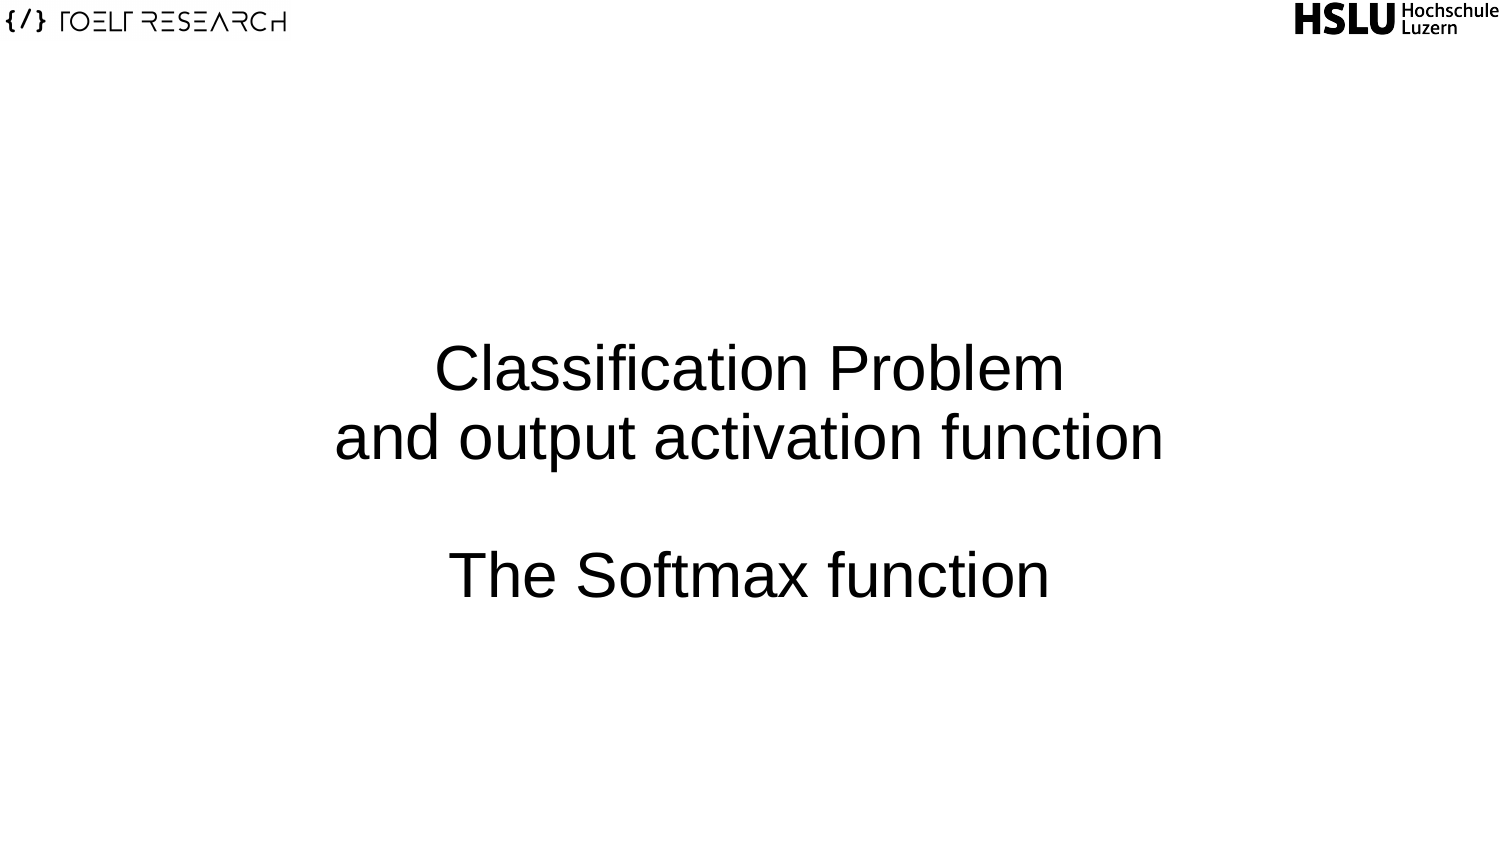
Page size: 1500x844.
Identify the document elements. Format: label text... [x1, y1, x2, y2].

picture [0, 0, 291, 41]
picture [1295, 2, 1499, 35]
title Classification Problem and output activation function The Softmax function [187, 324, 1313, 619]
